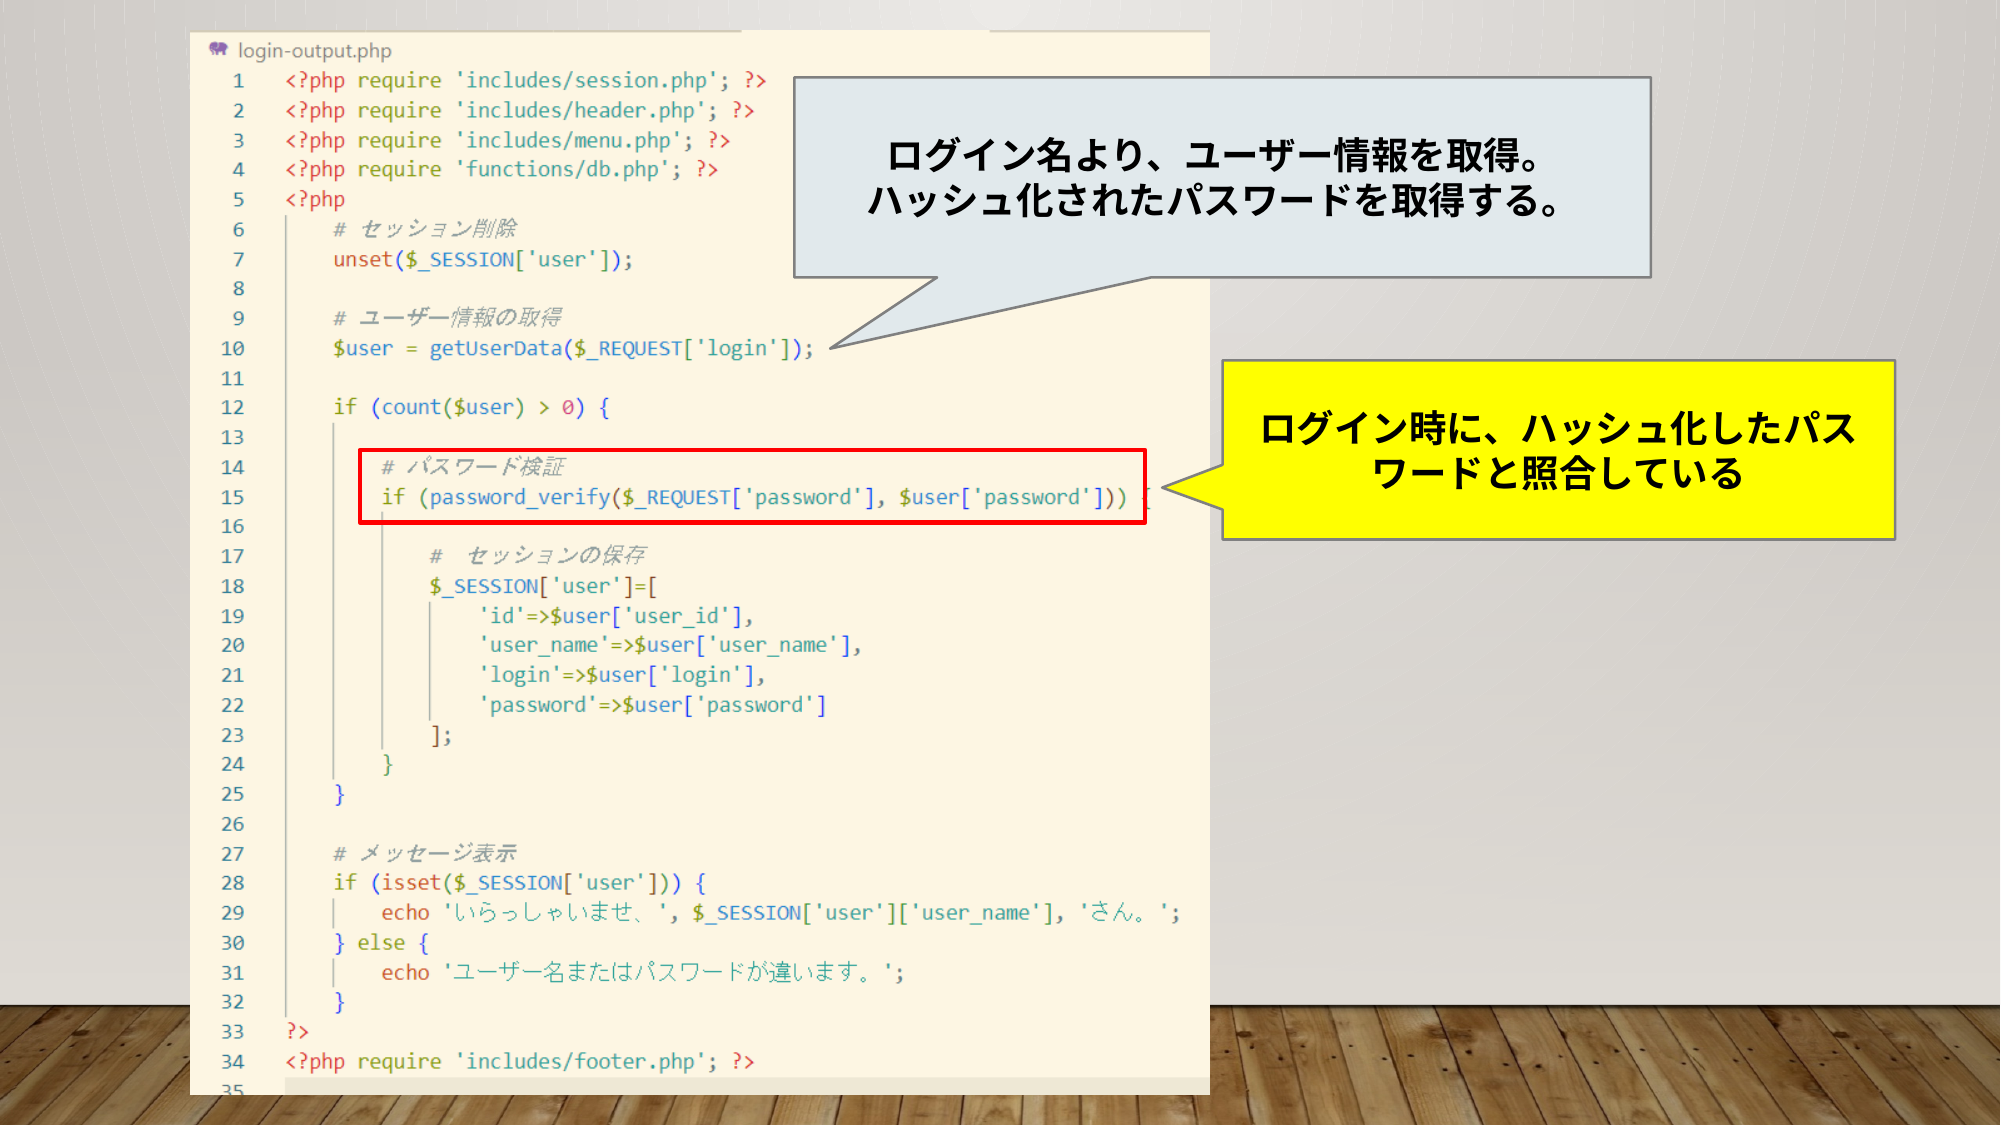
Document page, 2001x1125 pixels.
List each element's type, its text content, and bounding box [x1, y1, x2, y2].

text_box ログイン時に、ハッシュ化したパスワードと照合している [1210, 359, 1897, 541]
text_box ログイン名より、ユーザー情報を取得。 ハッシュ化されたパスワードを取得する。 [1210, 76, 1653, 279]
picture [0, 30, 2000, 1125]
